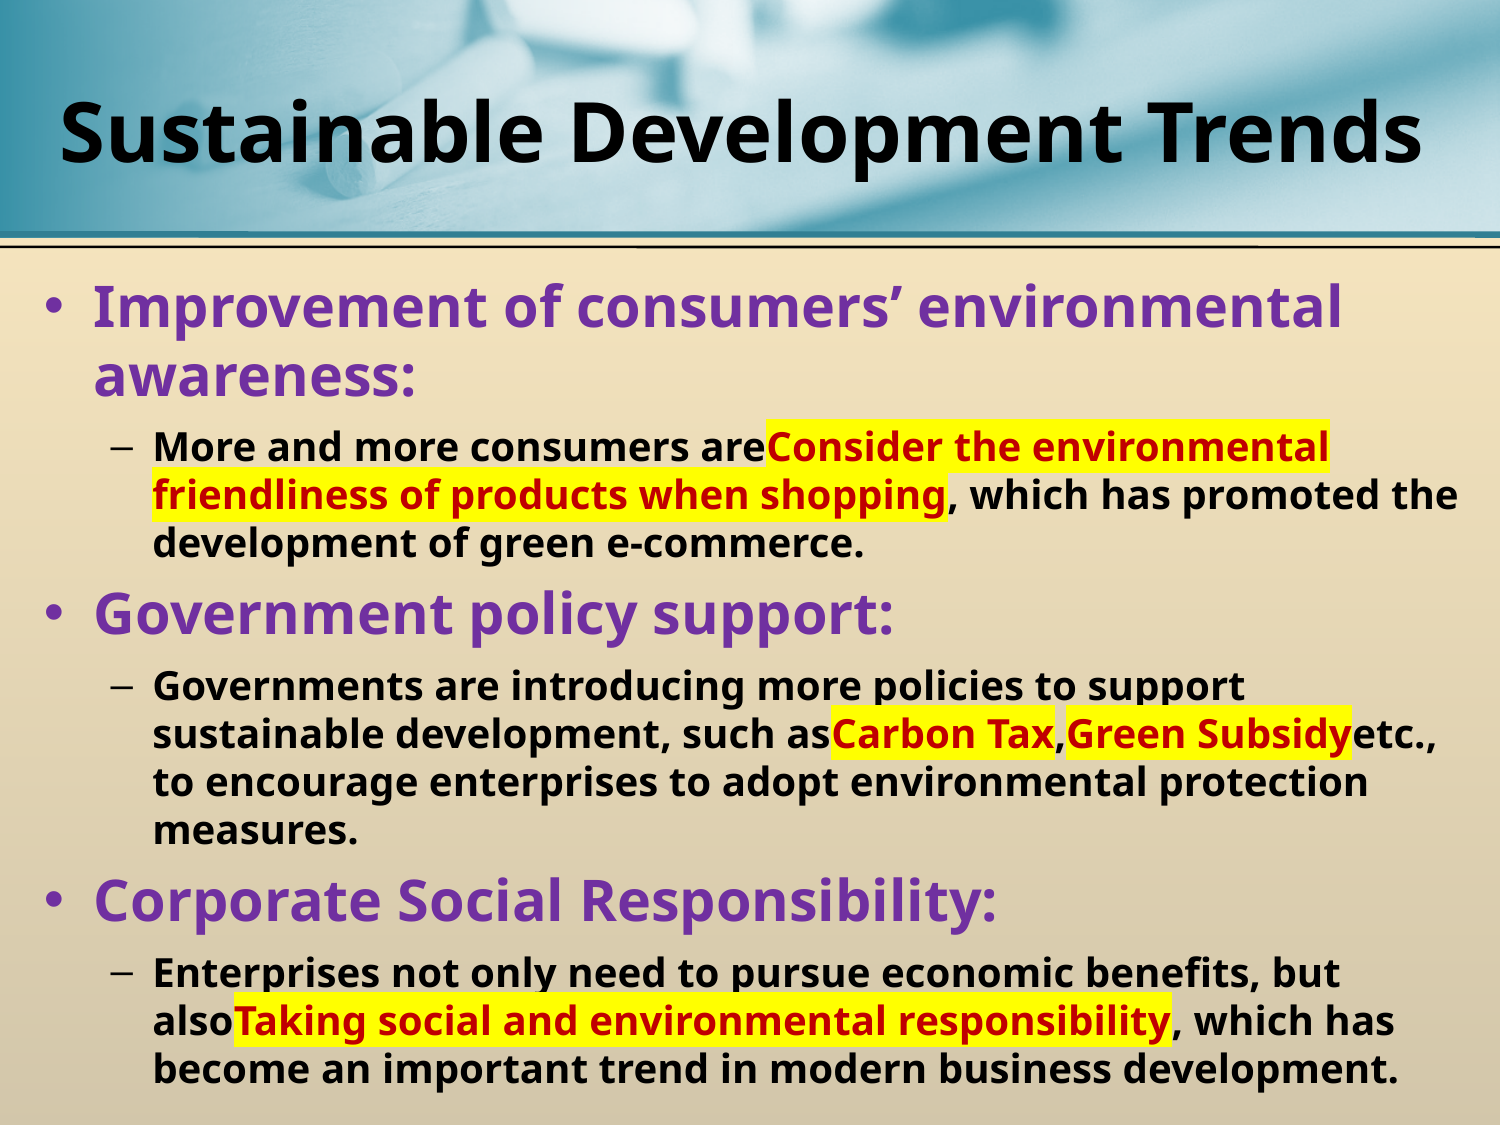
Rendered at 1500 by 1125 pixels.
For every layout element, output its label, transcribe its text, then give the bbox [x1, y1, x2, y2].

title Sustainable Development Trends [45, 24, 1481, 233]
list Improvement of consumers’ environmental awareness: More and more consumers areConsider the environmental friendliness of products when shopping, which has promoted the development of green e-commerce. Government policy support: Governments are introducing more policies to support sustainable development, such asCarbon Tax,Green Subsidyetc., to encourage enterprises to adopt environmental protection measures. Corporate Social Responsibility: Enterprises not only need to pursue economic benefits, but alsoTaking social and environmental responsibility, which has become an important trend in modern business development. [29, 262, 1481, 1103]
